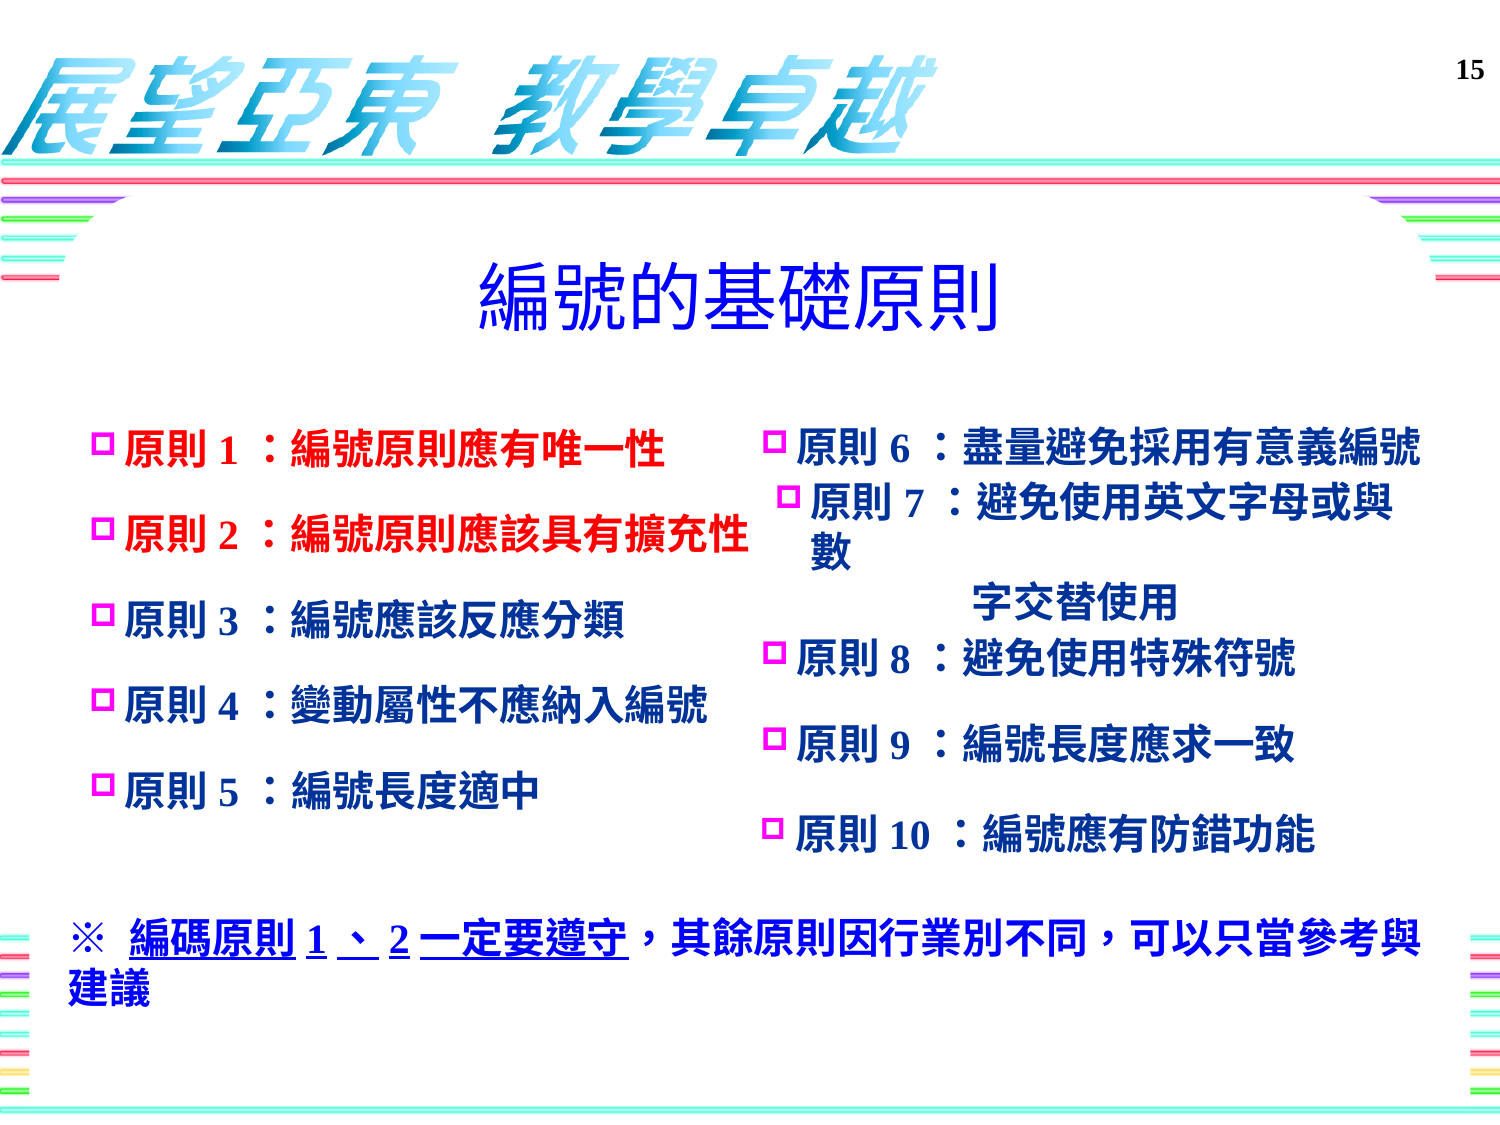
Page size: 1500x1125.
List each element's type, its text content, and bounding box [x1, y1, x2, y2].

text_box 原則4：變動屬性不應納入編號 [74, 671, 724, 737]
text_box 原則1：編號原則應有唯一性 [74, 415, 682, 481]
text_box 原則7：避免使用英文字母或與數 字交替使用 [760, 468, 1446, 634]
picture [0, 0, 1500, 1125]
text_box 原則8：避免使用特殊符號 [746, 624, 1312, 690]
text_box 原則3：編號應該反應分類 [74, 586, 640, 651]
title 編號的基礎原則 [304, 234, 1175, 357]
text_box [29, 385, 1471, 1106]
text_box 原則5：編號長度適中 [74, 756, 557, 822]
text_box ※ 編碼原則1、2一定要遵守，其餘原則因行業別不同，可以只當參考與建議 [53, 904, 1471, 1020]
text_box 原則10：編號應有防錯功能 [745, 800, 1332, 866]
text_box 原則2：編號原則應該具有擴充性 [74, 500, 760, 566]
text_box 原則6：盡量避免採用有意義編號 [745, 413, 1437, 479]
text_box 原則9：編號長度應求一致 [746, 710, 1312, 775]
